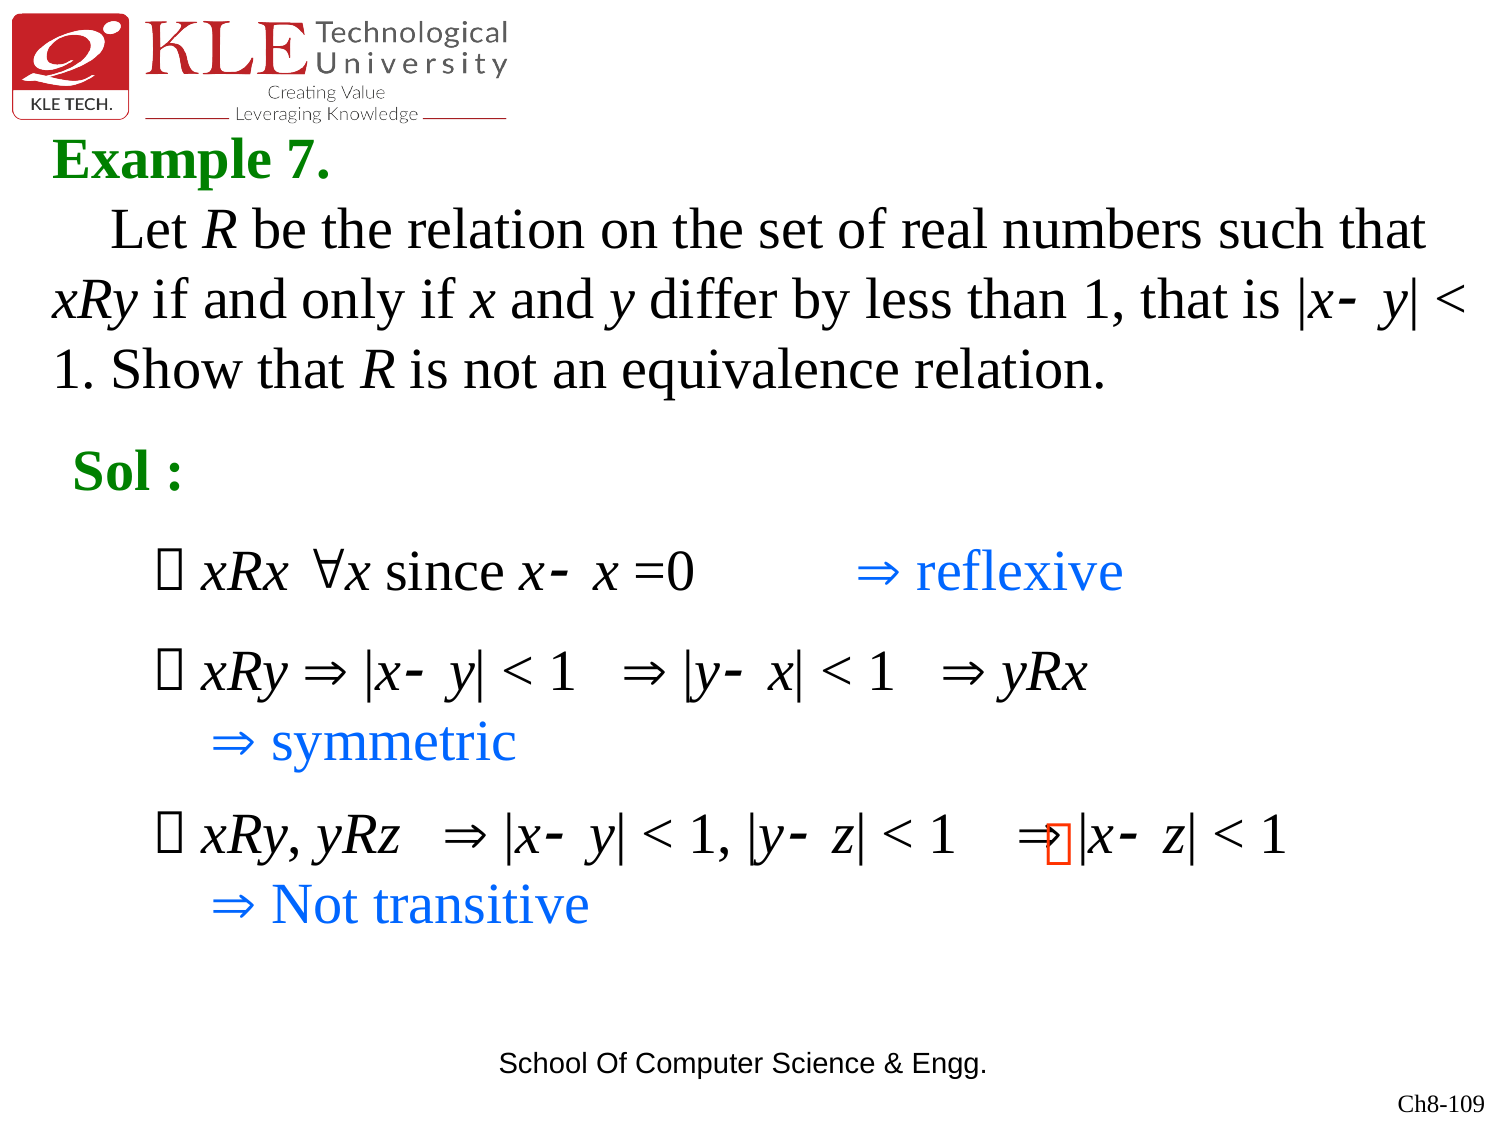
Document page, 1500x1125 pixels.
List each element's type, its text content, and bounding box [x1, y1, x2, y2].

text_box  xRx x since x- x =0  reflexive [137, 525, 1225, 610]
text_box Sol : [58, 425, 215, 510]
text_box  xRy  |x- y| < 1  |y- x| < 1  yRx  symmetric [137, 624, 1288, 780]
text_box Example 7. Let R be the relation on the set of real numbers such that xRy if and only if x and y differ by less than 1, that is |x- y| < 1. Show that R is not an equivalence relation. [37, 112, 1500, 408]
picture [12, 7, 513, 125]
text_box  xRy, yRz  |x- y| < 1, |y- z| < 1  |x- z| < 1  Not transitive [137, 787, 1463, 943]
text_box Ch8-109 [1149, 1049, 1500, 1125]
text_box  [1026, 800, 1092, 885]
